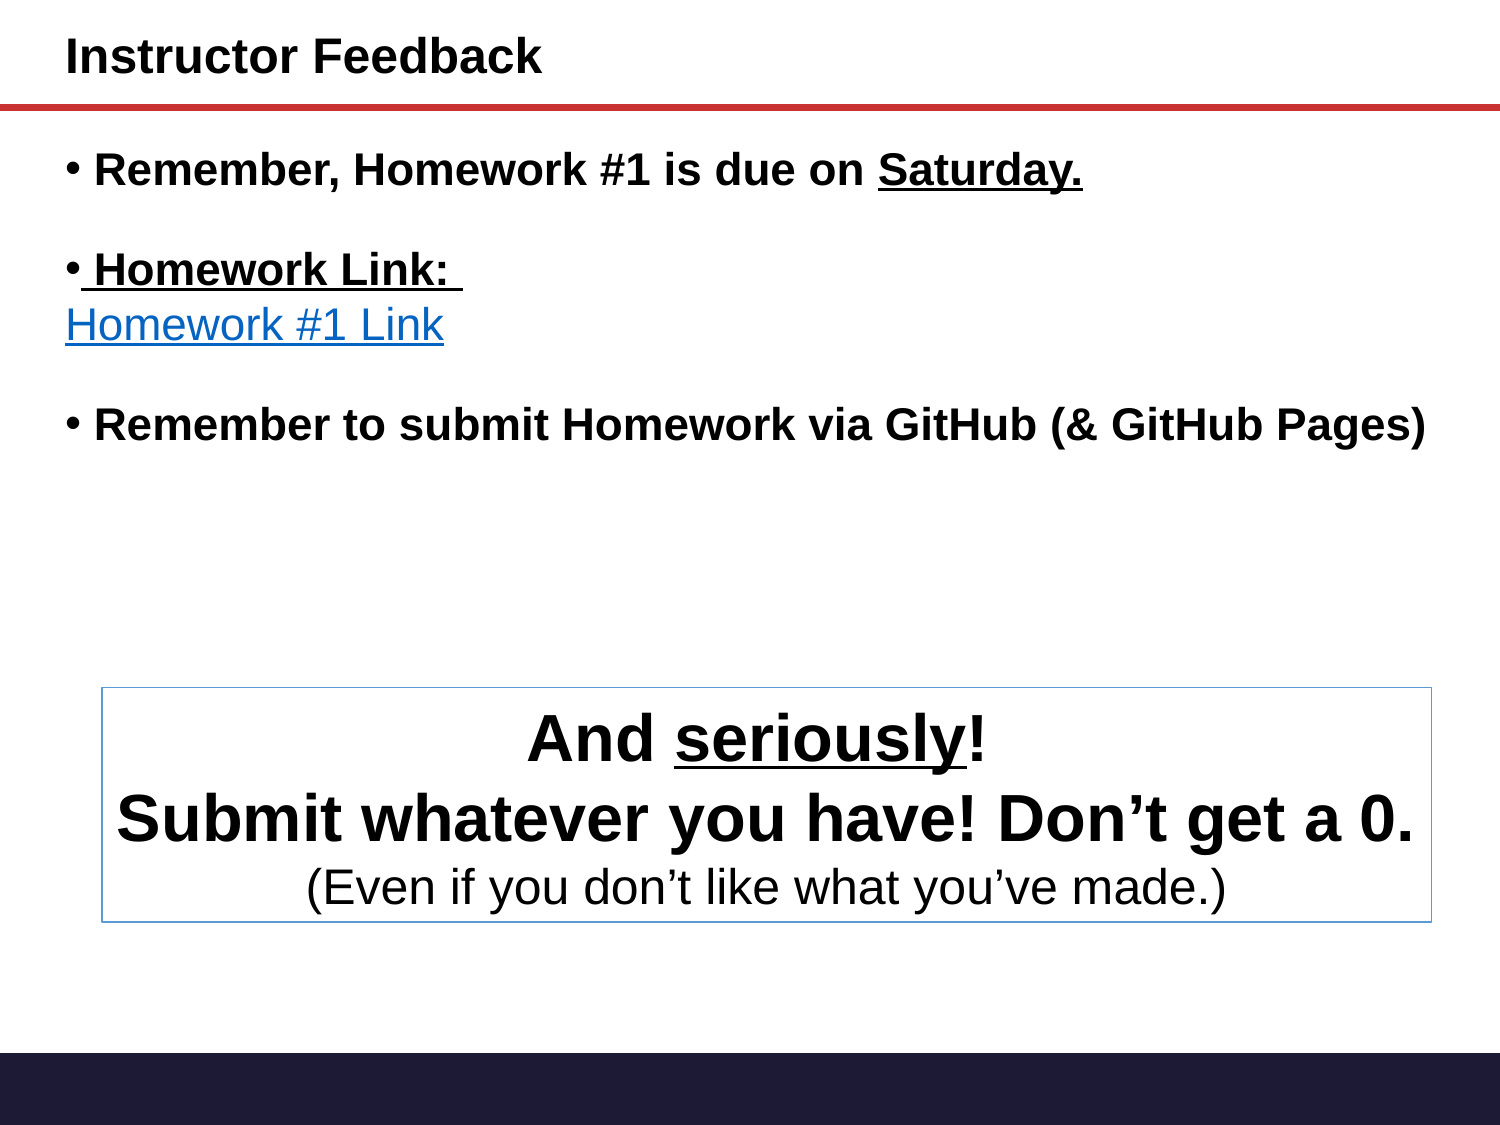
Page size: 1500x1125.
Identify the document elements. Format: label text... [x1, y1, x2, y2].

text_box Remember, Homework #1 is due on Saturday. Homework Link: Homework #1 Link Remember to submit Homework via GitHub (& GitHub Pages) [50, 125, 1484, 863]
text_box And seriously! Submit whatever you have! Don’t get a 0. (Even if you don’t like what you’ve made.) [101, 687, 1432, 923]
text_box Instructor Feedback [50, 0, 948, 108]
